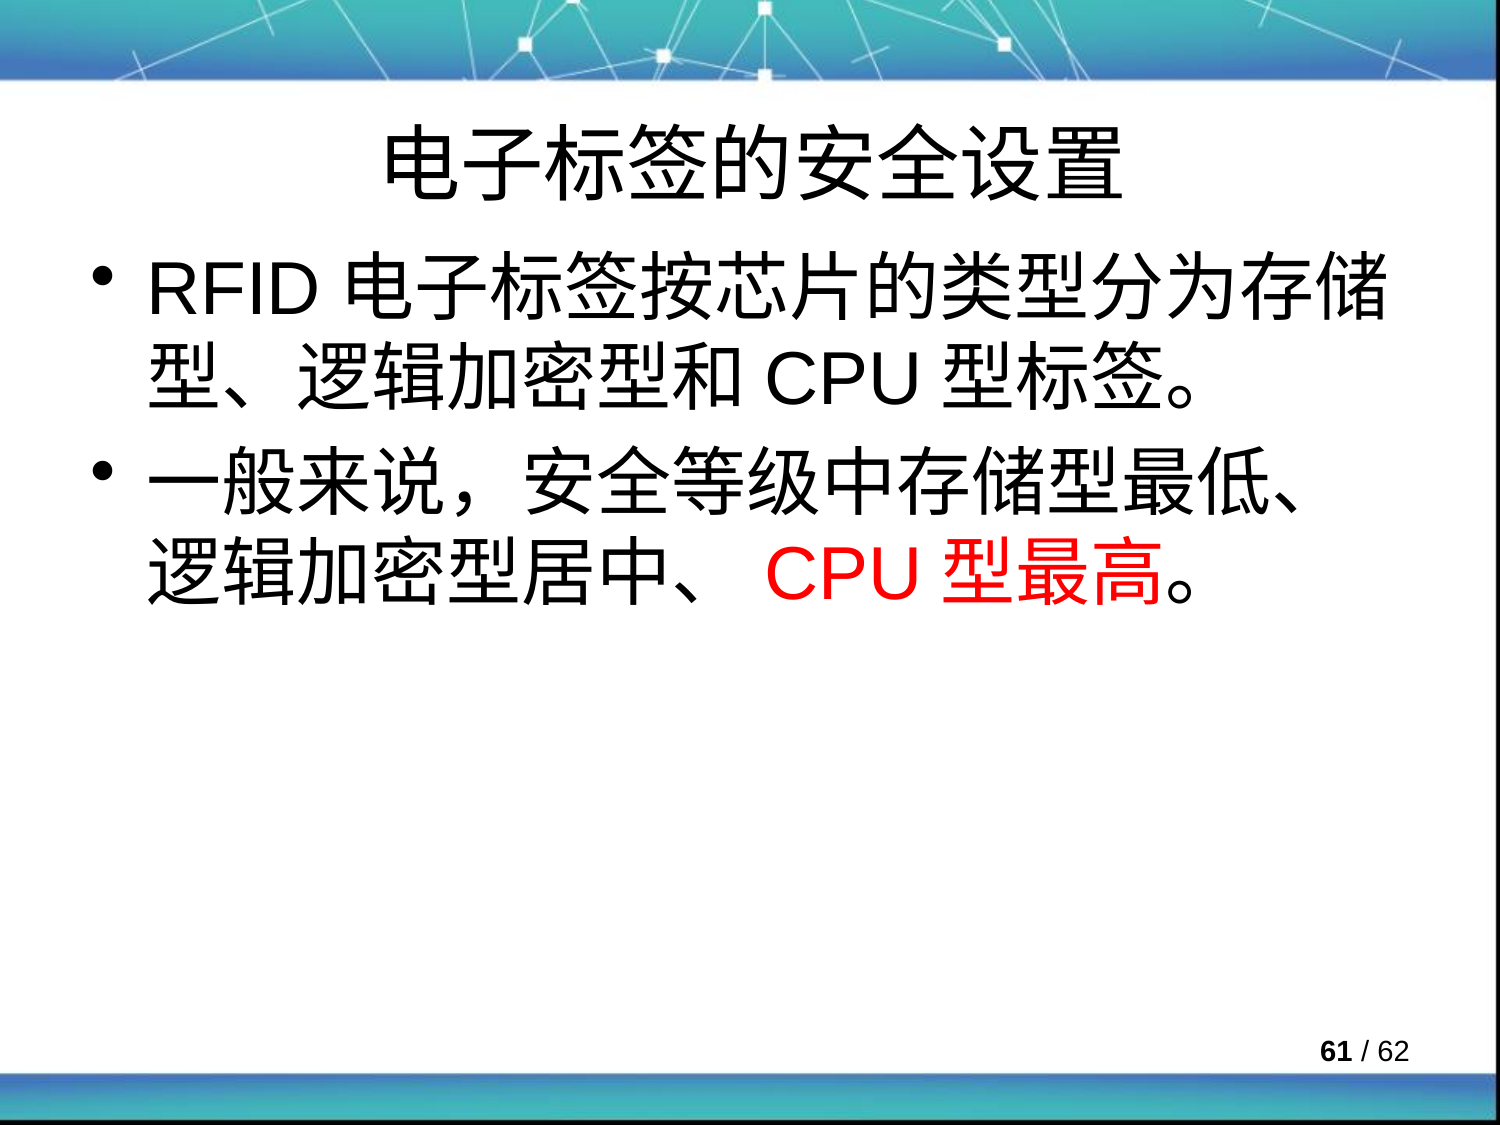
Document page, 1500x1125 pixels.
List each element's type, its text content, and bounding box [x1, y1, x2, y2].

picture [0, 0, 1500, 1125]
title 电子标签的安全设置 [76, 101, 1428, 221]
list RFID电子标签按芯片的类型分为存储型、逻辑加密型和CPU型标签。 一般来说，安全等级中存储型最低、逻辑加密型居中、CPU型最高。 [74, 231, 1426, 1006]
slide_number / 62 [1074, 1024, 1425, 1103]
